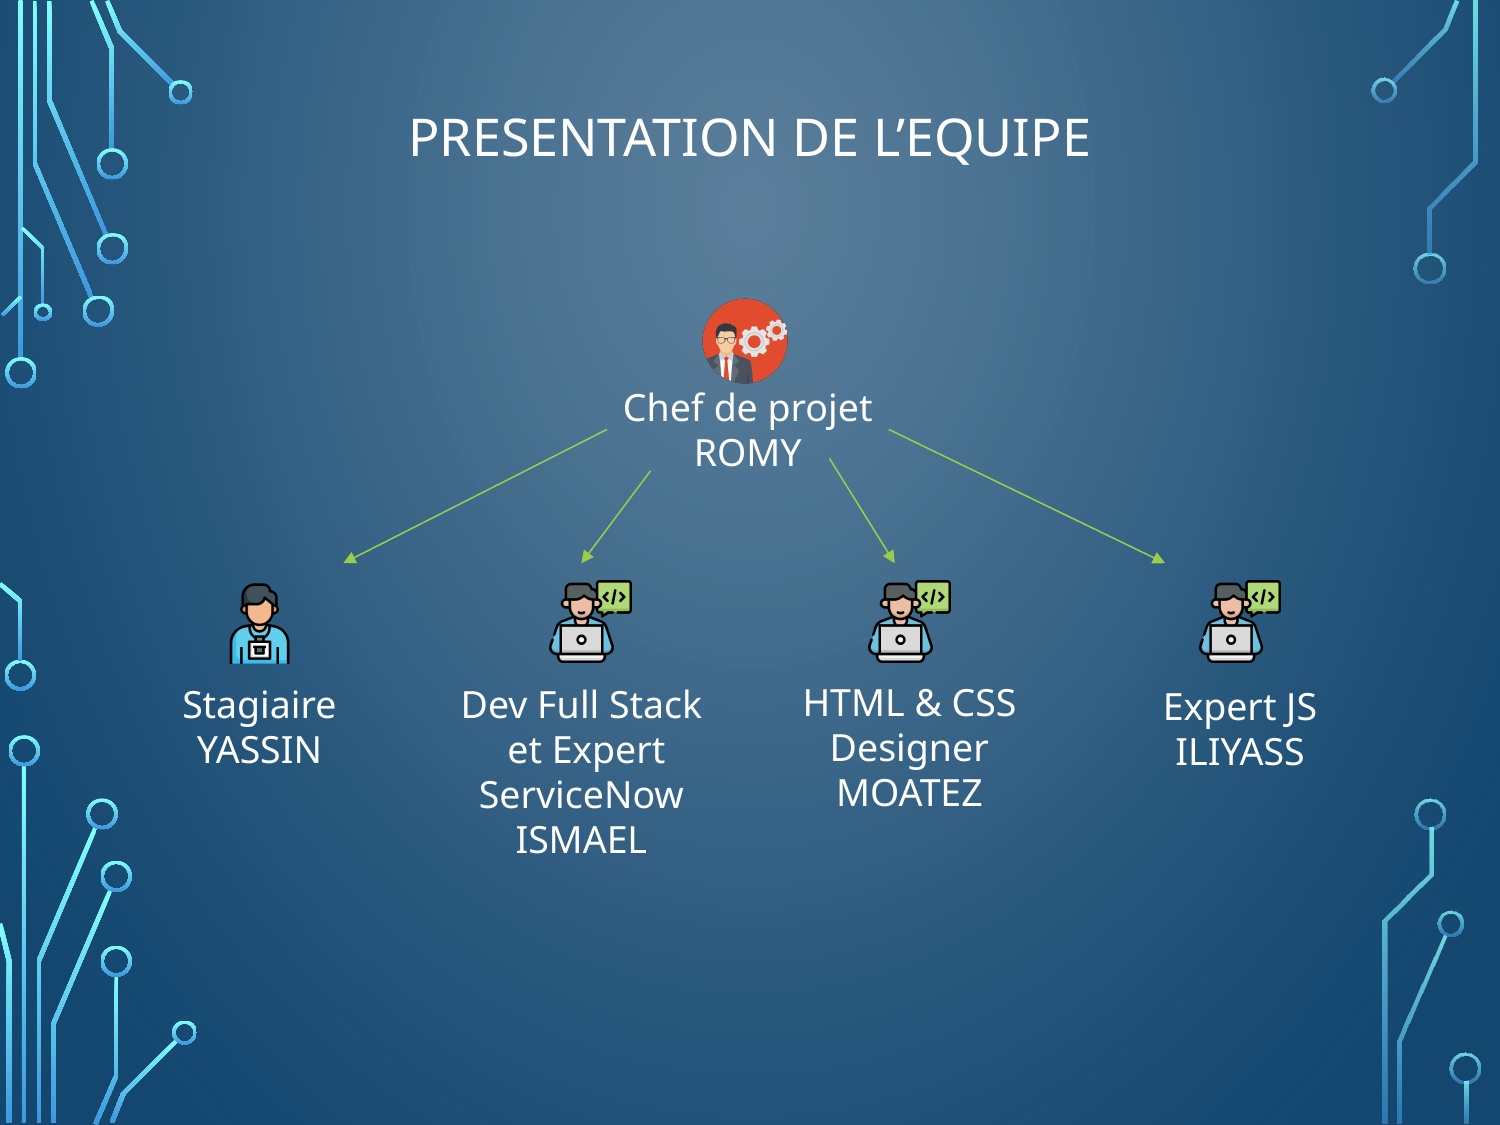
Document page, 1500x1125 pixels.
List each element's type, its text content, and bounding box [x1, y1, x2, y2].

title Presentation de l’equipe [140, 68, 1360, 211]
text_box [118, 296, 1382, 872]
